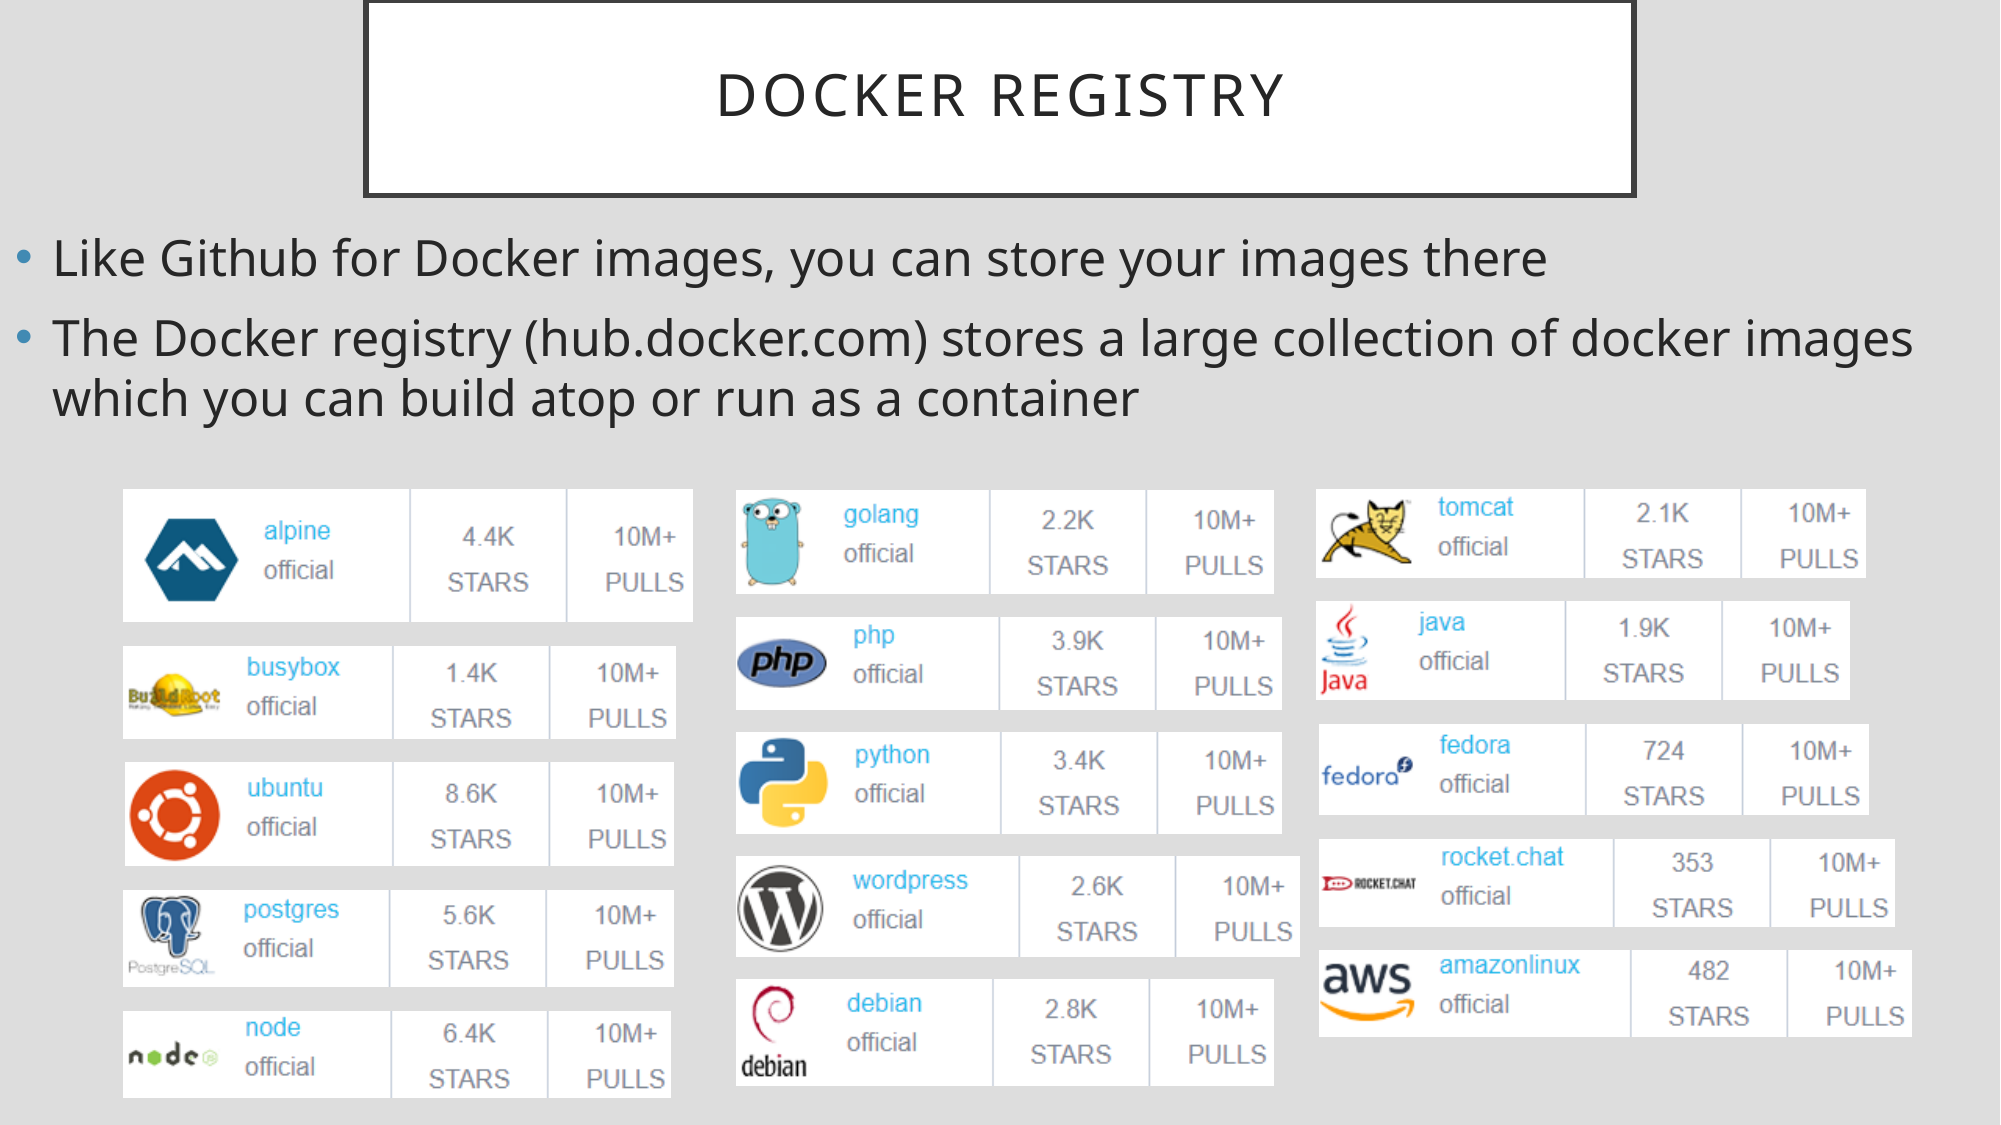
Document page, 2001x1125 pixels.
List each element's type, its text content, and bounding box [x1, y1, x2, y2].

picture [735, 617, 1282, 710]
title Docker registry [363, 0, 1637, 198]
picture [123, 889, 674, 987]
picture [735, 732, 1282, 834]
picture [1316, 489, 1866, 578]
picture [1319, 950, 1912, 1037]
picture [735, 490, 1274, 594]
picture [1316, 601, 1850, 701]
picture [123, 489, 693, 622]
picture [1319, 839, 1895, 927]
picture [1319, 724, 1869, 815]
picture [735, 979, 1274, 1086]
picture [125, 762, 674, 866]
picture [735, 856, 1301, 957]
picture [123, 646, 676, 739]
picture [123, 1011, 671, 1098]
list Like Github for Docker images, you can store your images there The Docker registry (hub.docker.com) stores a large collection of docker images which you can build atop or run as a container [0, 218, 2000, 512]
